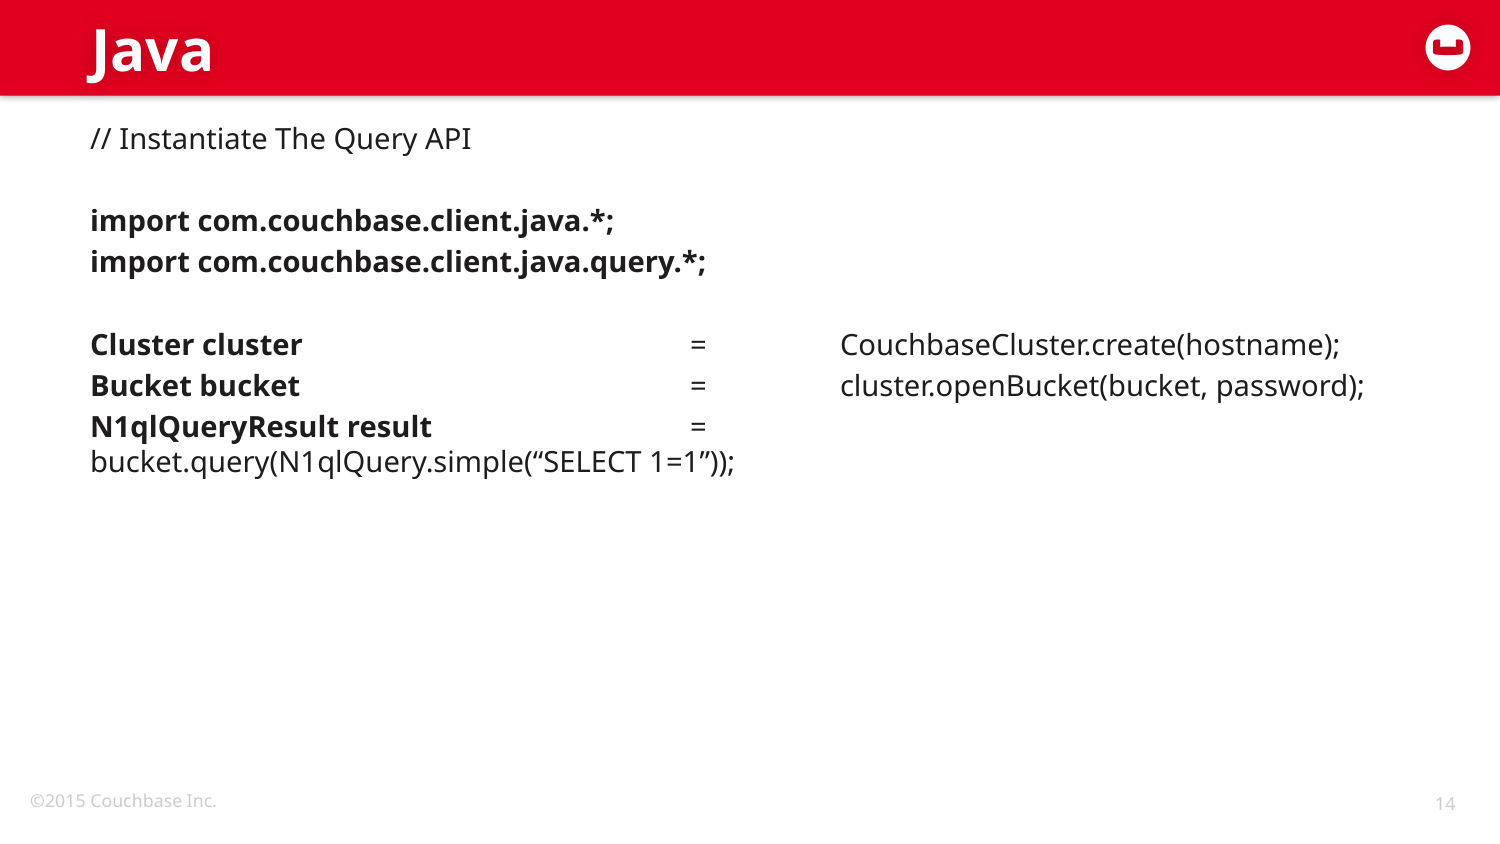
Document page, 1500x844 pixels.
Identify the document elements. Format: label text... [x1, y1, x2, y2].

picture [1425, 24, 1471, 71]
title Java [76, 2, 1389, 91]
list // Instantiate The Query API import com.couchbase.client.java.*; import com.couchbase.client.java.query.*; Cluster cluster = CouchbaseCluster.create(hostname); Bucket bucket = cluster.openBucket(bucket, password); N1qlQueryResult result = bucket.query(N1qlQuery.simple(“SELECT 1=1”)); [75, 112, 1389, 670]
